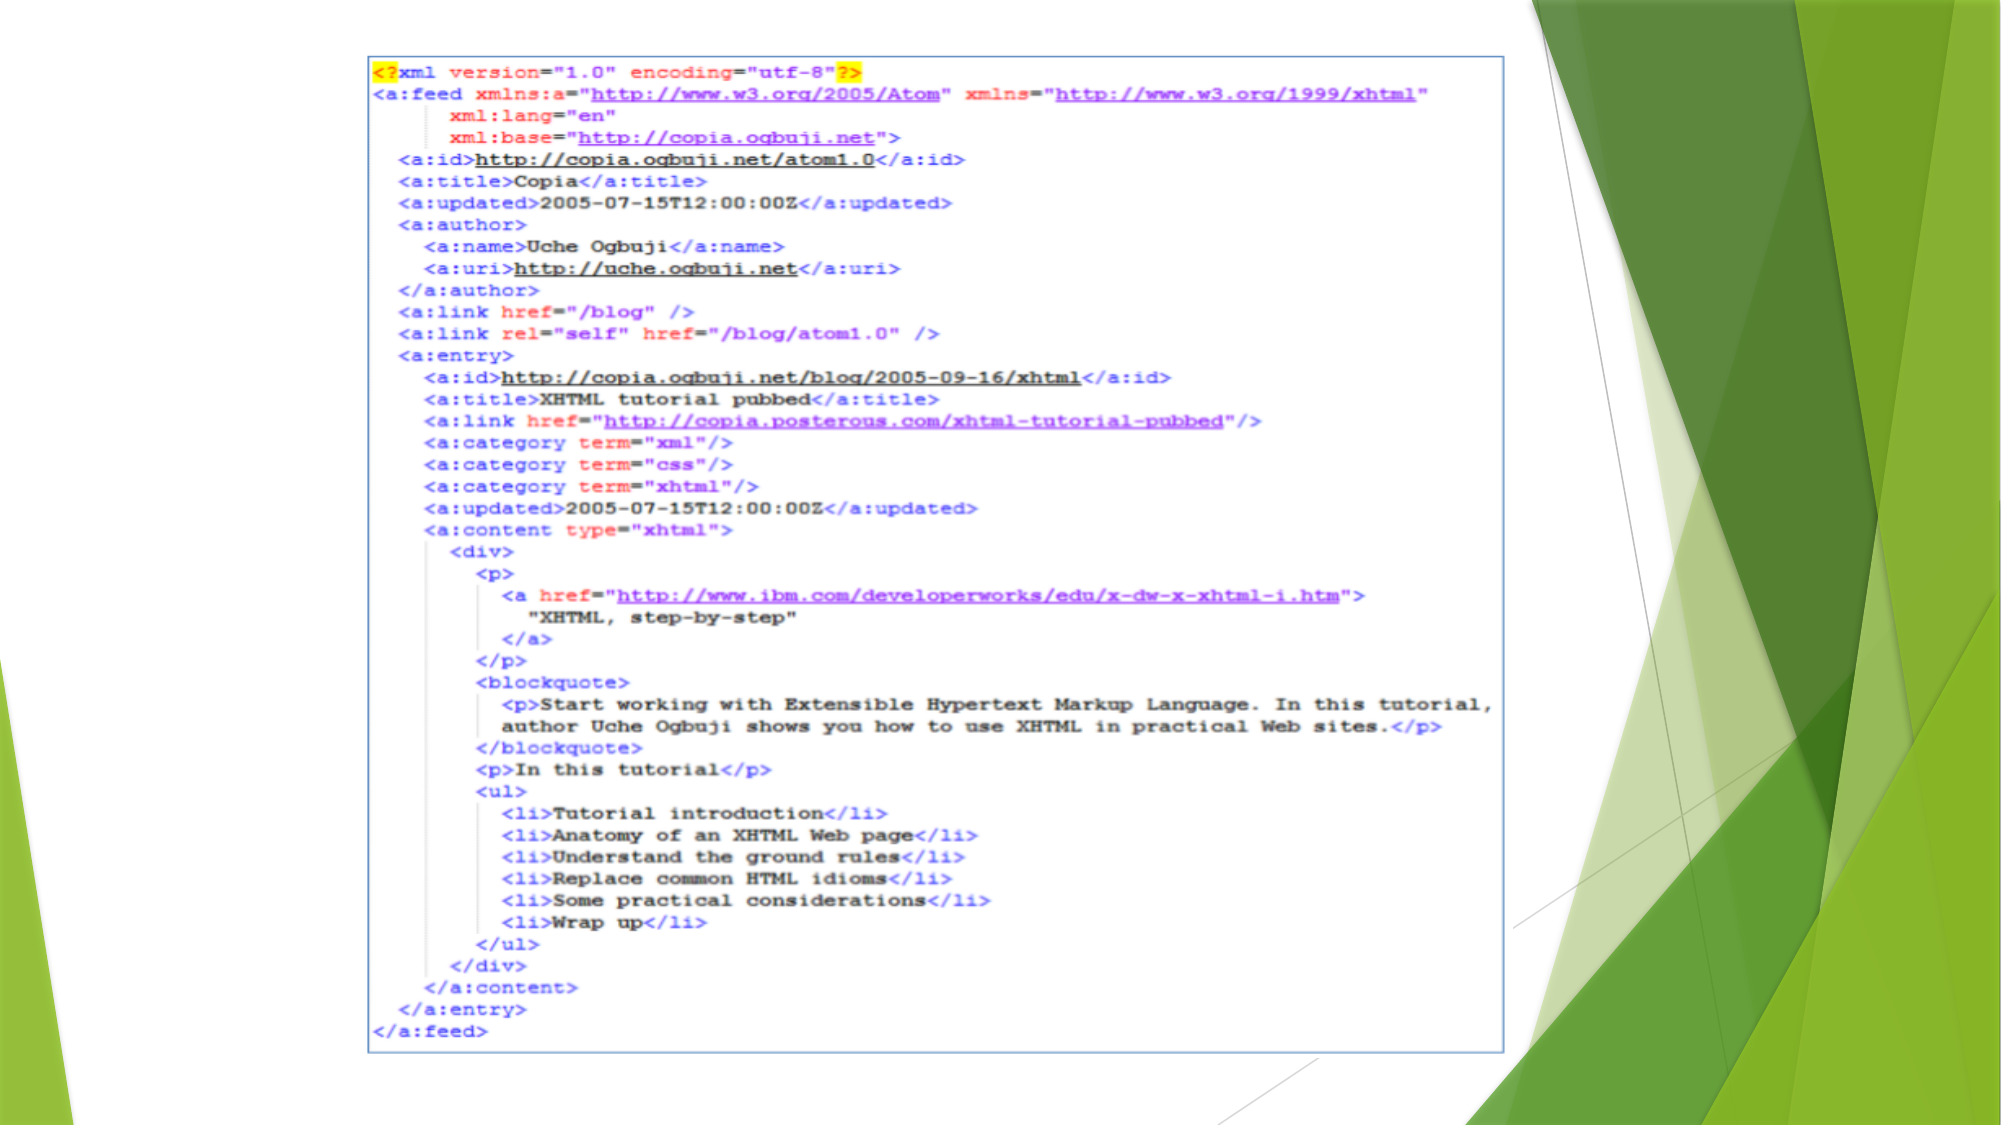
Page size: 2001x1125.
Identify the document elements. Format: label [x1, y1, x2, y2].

list [358, 52, 1513, 1059]
